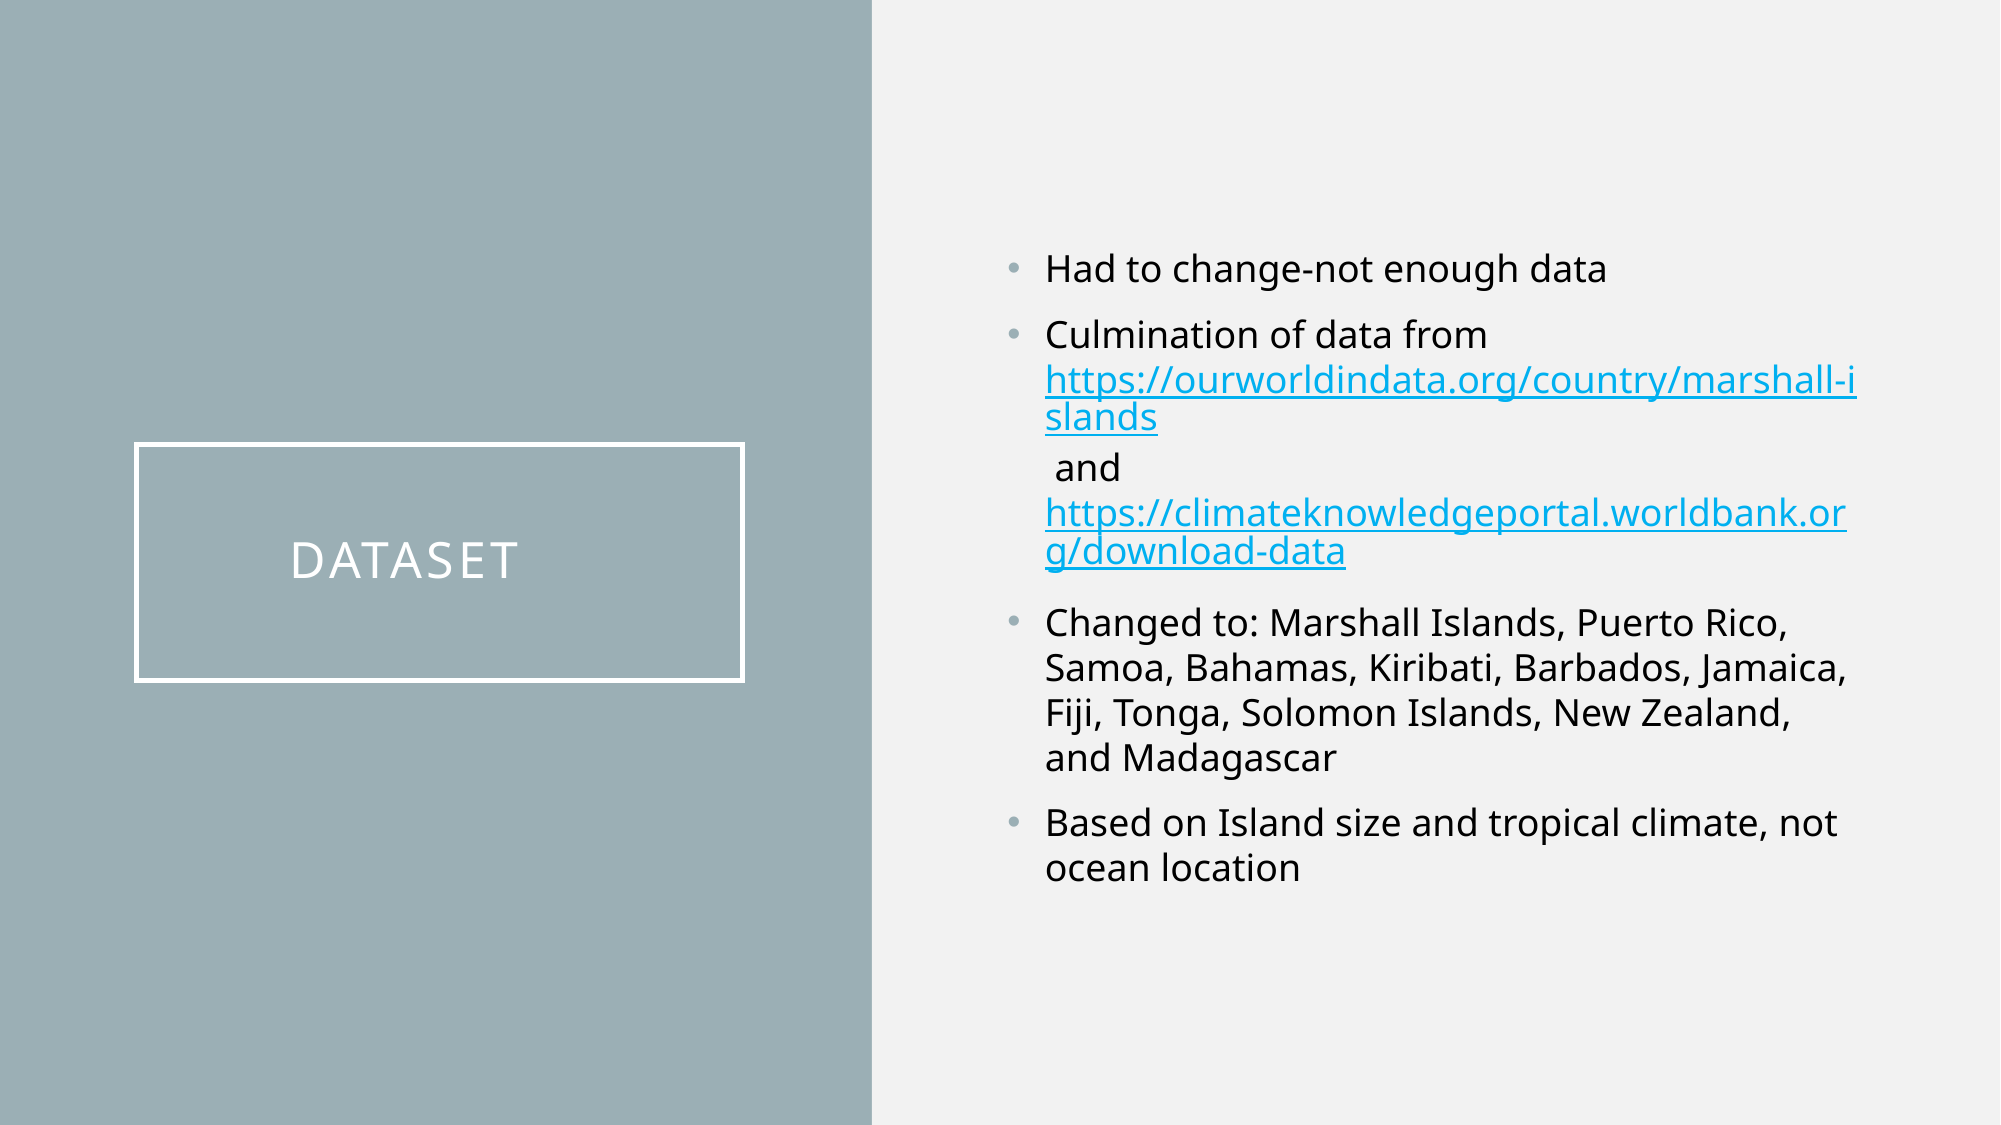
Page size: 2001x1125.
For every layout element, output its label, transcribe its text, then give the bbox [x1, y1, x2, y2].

text_box [871, 0, 2000, 1125]
title Dataset [134, 442, 745, 683]
list Had to change-not enough data Culmination of data from https://ourworldindata.org/country/marshall-islands and https://climateknowledgeportal.worldbank.org/download-data Changed to: Marshall Islands, Puerto Rico, Samoa, Bahamas, Kiribati, Barbados, Jamaica, Fiji, Tonga, Solomon Islands, New Zealand, and Madagascar Based on Island size and tropical climate, not ocean location [992, 131, 1880, 994]
